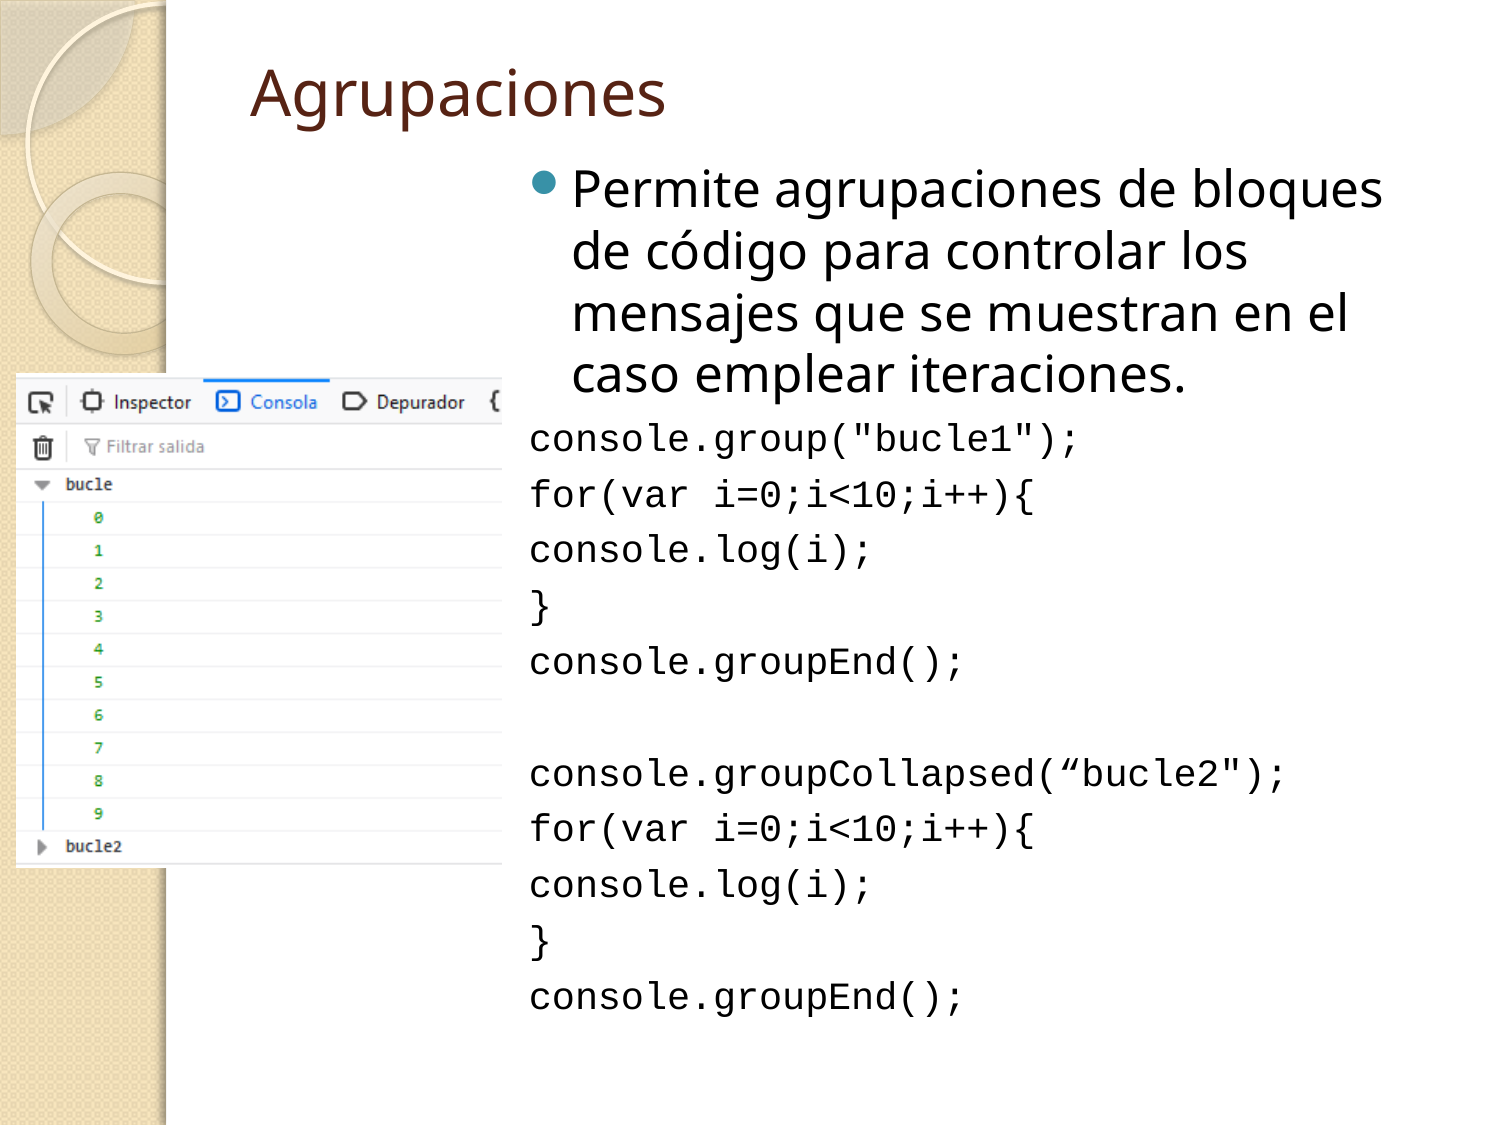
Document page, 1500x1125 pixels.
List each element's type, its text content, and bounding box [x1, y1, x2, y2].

picture [15, 373, 503, 868]
list Permite agrupaciones de bloques de código para controlar los mensajes que se muestran en el caso emplear iteraciones. console.group("bucle1"); for(var i=0;i<10;i++){ console.log(i); } console.groupEnd(); console.groupCollapsed(“bucle2"); for(var i=0;i<10;i++){ console.log(i); } console.groupEnd(); [501, 149, 1447, 1025]
title Agrupaciones [235, 45, 1466, 138]
